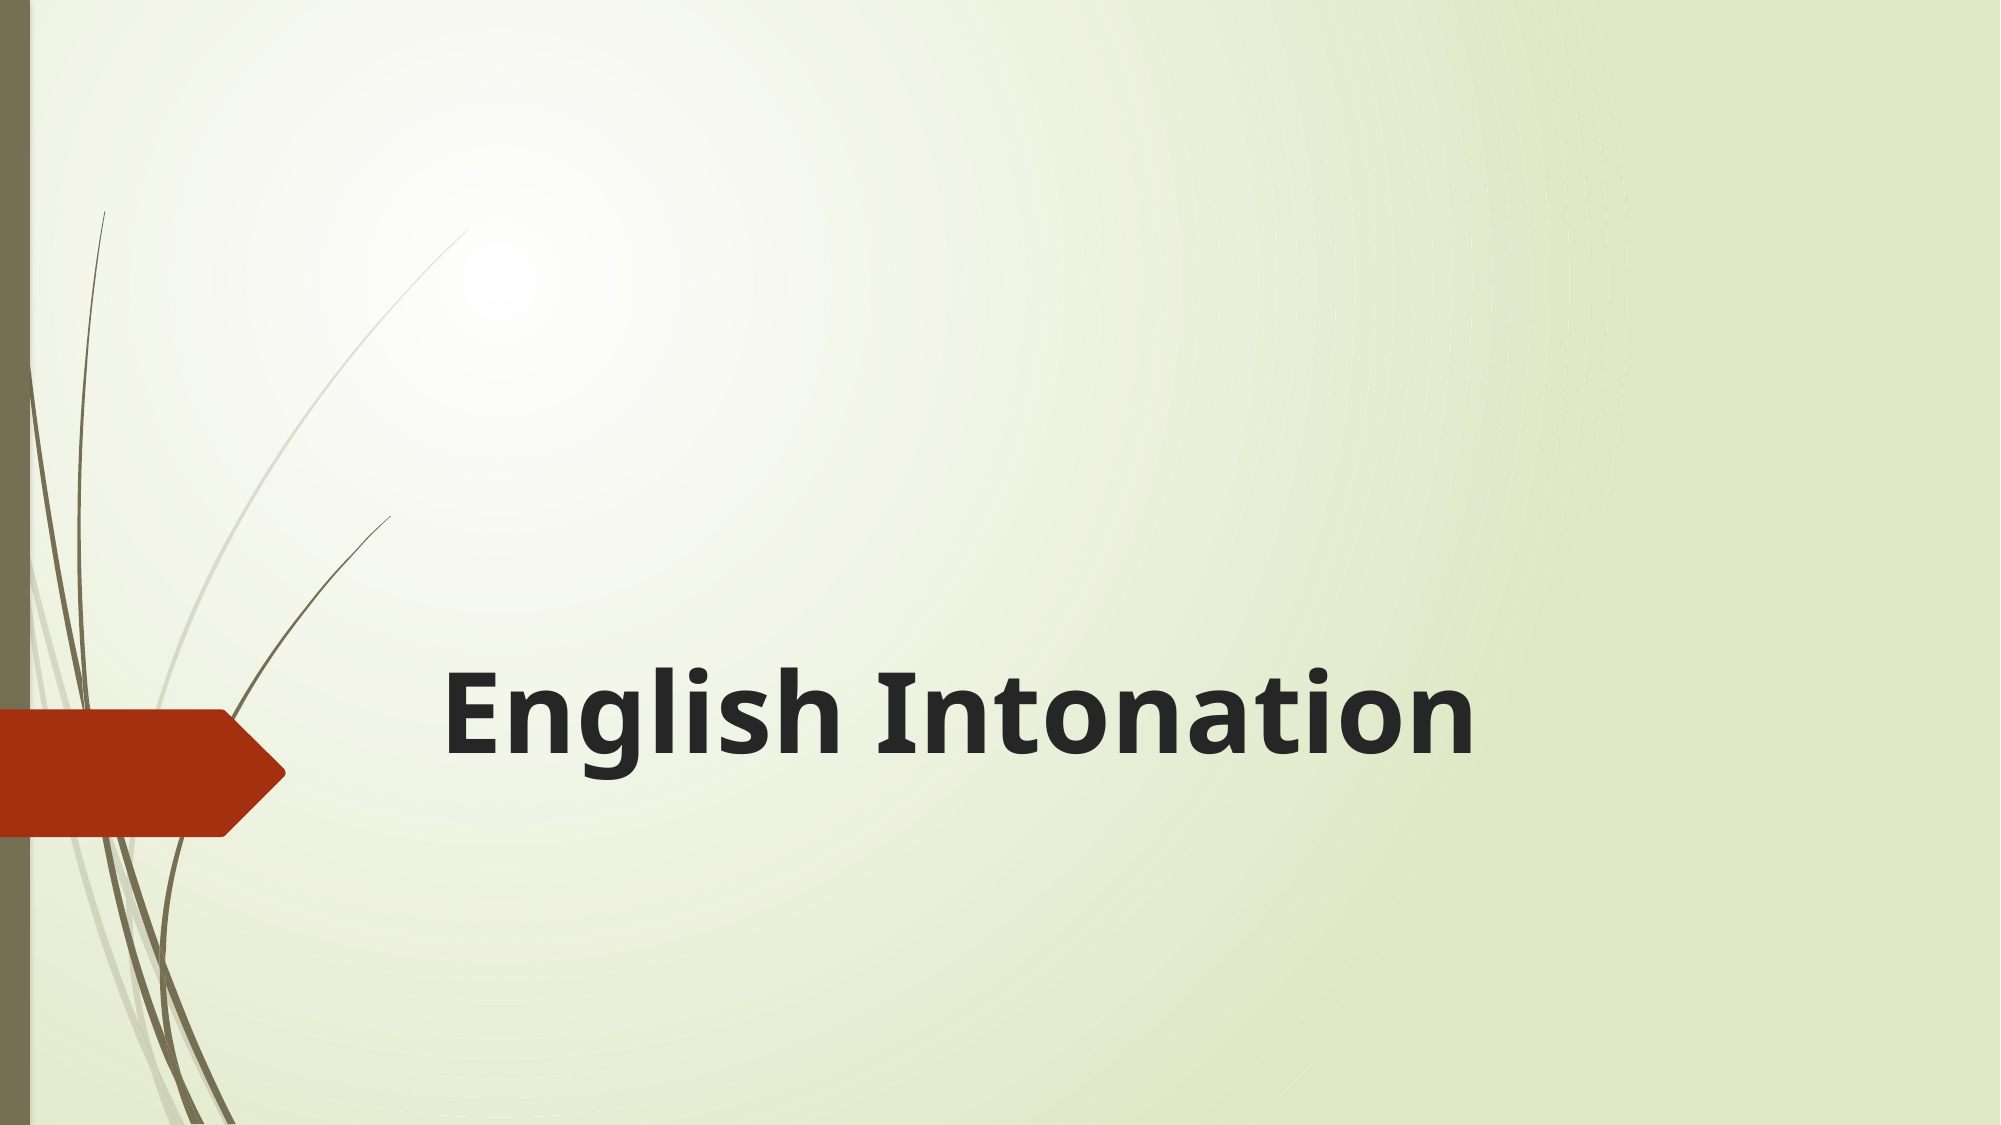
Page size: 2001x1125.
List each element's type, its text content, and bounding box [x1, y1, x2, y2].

title English Intonation [424, 412, 1888, 784]
